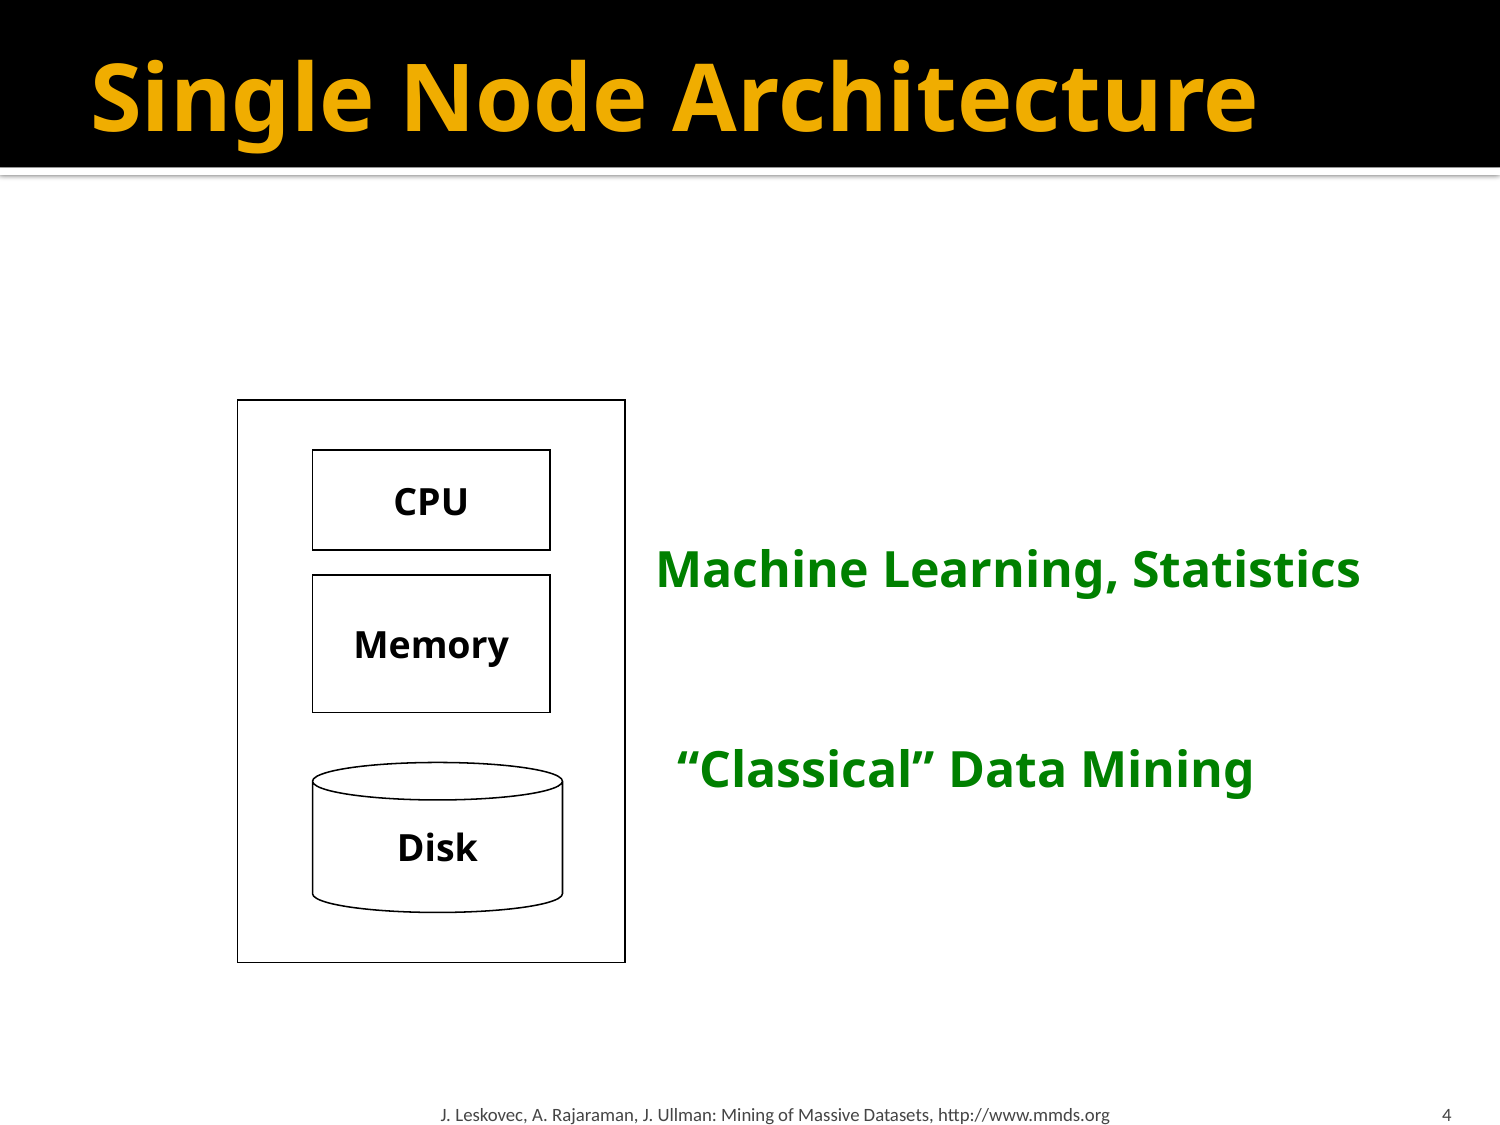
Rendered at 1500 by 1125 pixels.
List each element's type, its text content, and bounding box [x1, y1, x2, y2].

text_box “Classical” Data Mining [662, 730, 1271, 805]
text_box Machine Learning, Statistics [640, 530, 1377, 605]
text_box [237, 399, 625, 963]
title Single Node Architecture [75, 12, 1425, 175]
footer J. Leskovec, A. Rajaraman, J. Ullman: Mining of Massive Datasets, http://www.mmds.org [433, 1080, 1337, 1125]
slide_number 4 [1345, 1080, 1467, 1125]
